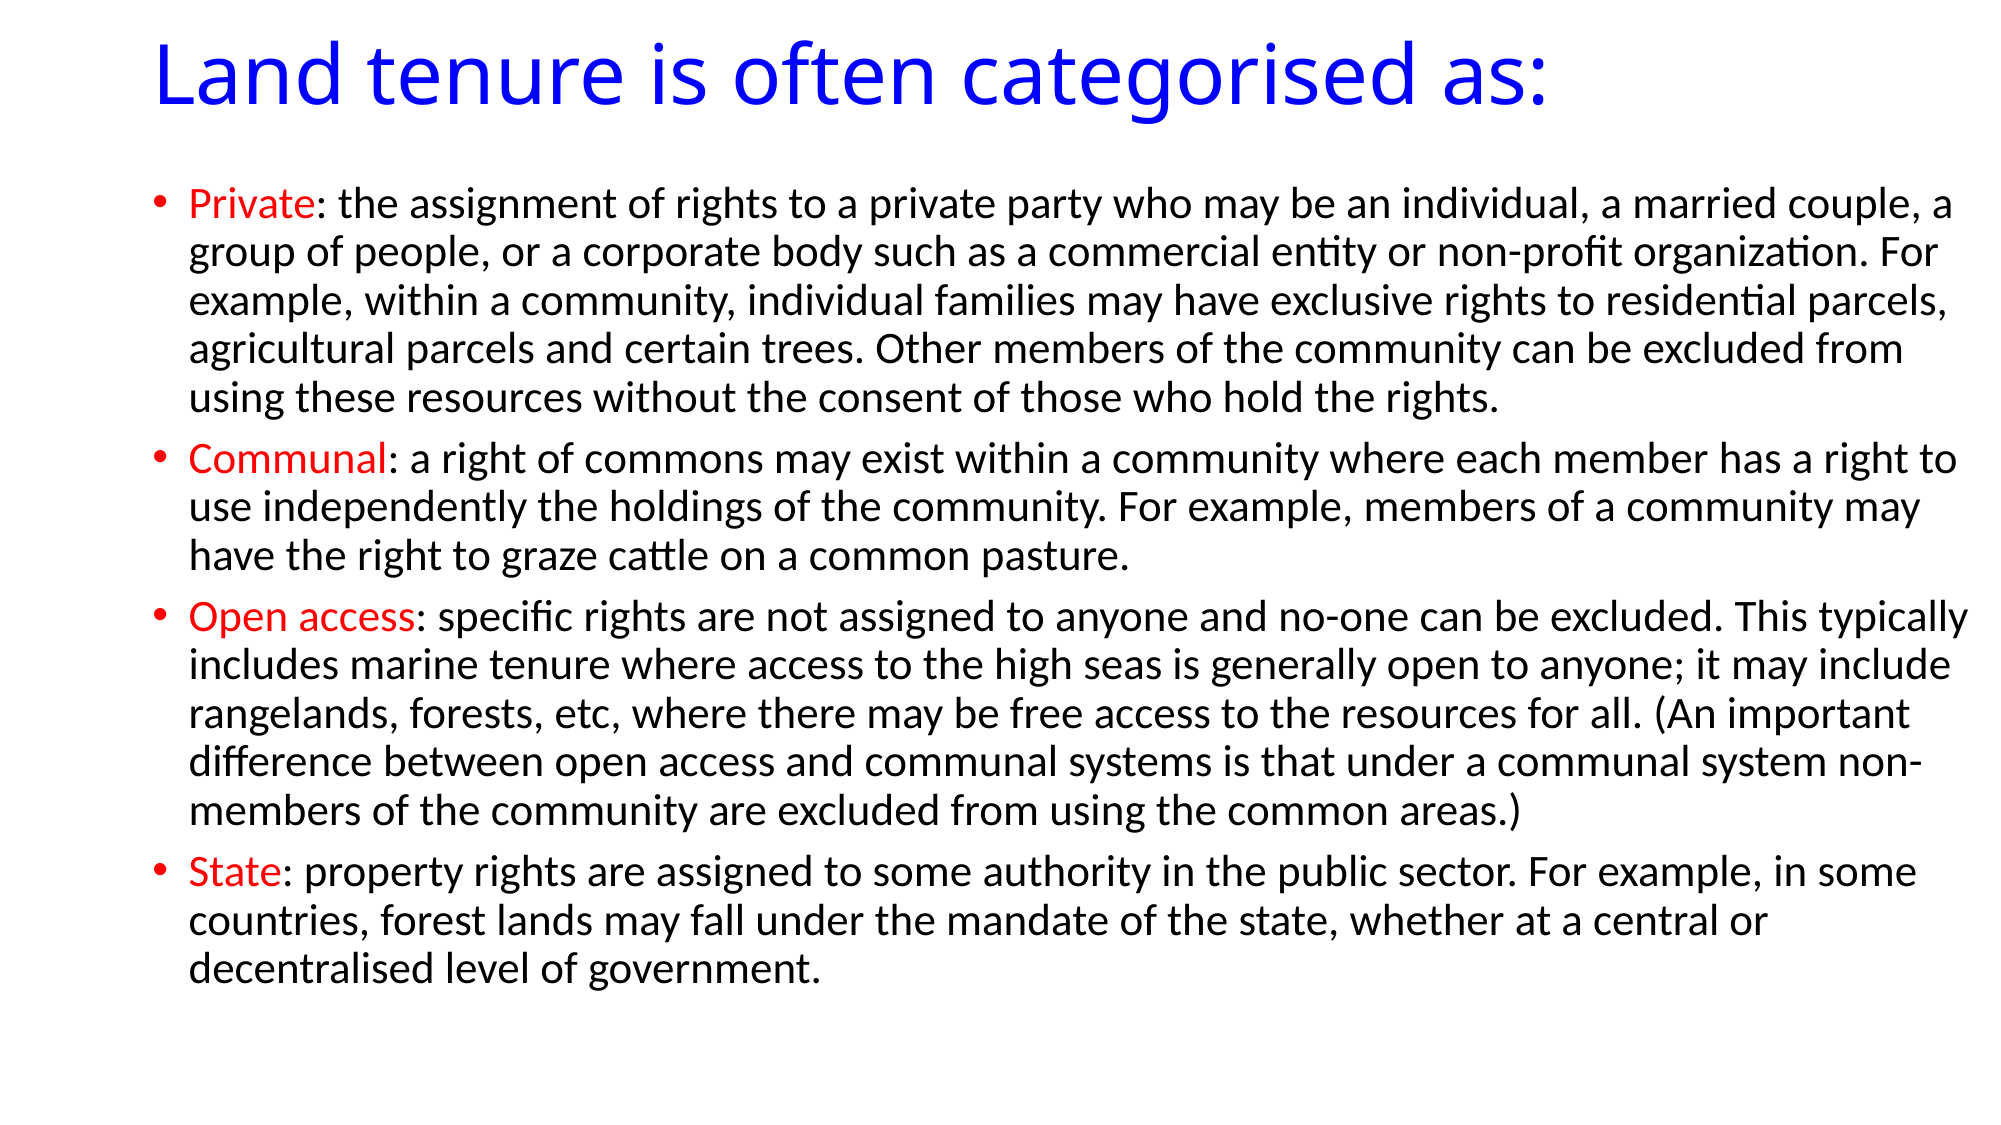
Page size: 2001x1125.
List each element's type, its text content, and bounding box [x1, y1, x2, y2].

list Private: the assignment of rights to a private party who may be an individual, a married couple, a group of people, or a corporate body such as a commercial entity or non-profit organization. For example, within a community, individual families may have exclusive rights to residential parcels, agricultural parcels and certain trees. Other members of the community can be excluded from using these resources without the consent of those who hold the rights. Communal: a right of commons may exist within a community where each member has a right to use independently the holdings of the community. For example, members of a community may have the right to graze cattle on a common pasture. Open access: specific rights are not assigned to anyone and no-one can be excluded. This typically includes marine tenure where access to the high seas is generally open to anyone; it may include rangelands, forests, etc, where there may be free access to the resources for all. (An important difference between open access and communal systems is that under a communal system non-members of the community are excluded from using the common areas.) State: property rights are assigned to some authority in the public sector. For example, in some countries, forest lands may fall under the mandate of the state, whether at a central or decentralised level of government. [137, 171, 2000, 1014]
title Land tenure is often categorised as: [137, 0, 2000, 155]
